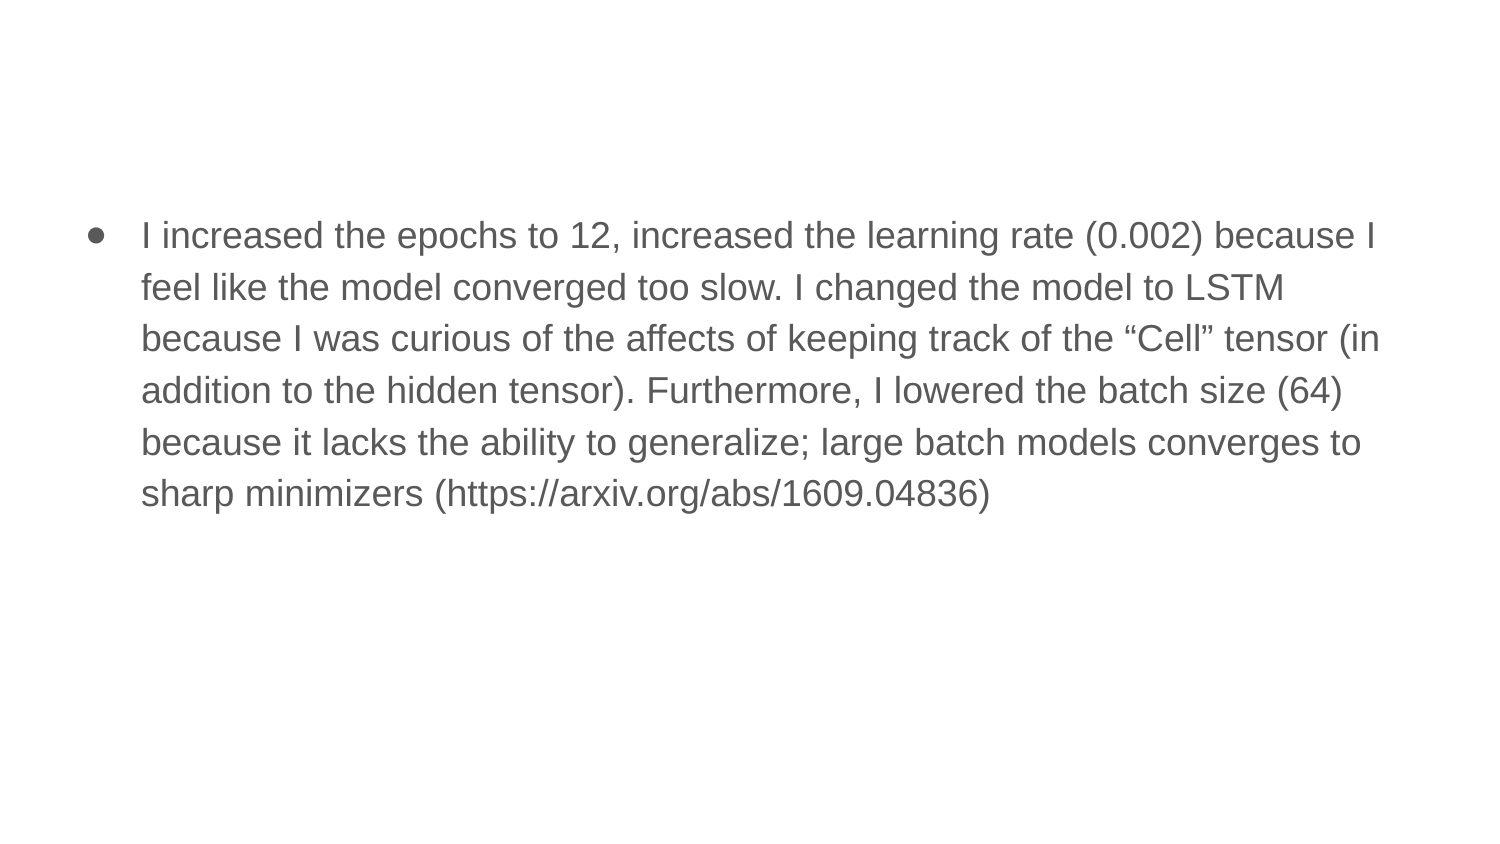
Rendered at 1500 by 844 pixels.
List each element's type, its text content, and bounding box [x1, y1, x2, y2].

list I increased the epochs to 12, increased the learning rate (0.002) because I feel like the model converged too slow. I changed the model to LSTM because I was curious of the affects of keeping track of the “Cell” tensor (in addition to the hidden tensor). Furthermore, I lowered the batch size (64) because it lacks the ability to generalize; large batch models converges to sharp minimizers (https://arxiv.org/abs/1609.04836) [51, 189, 1449, 750]
